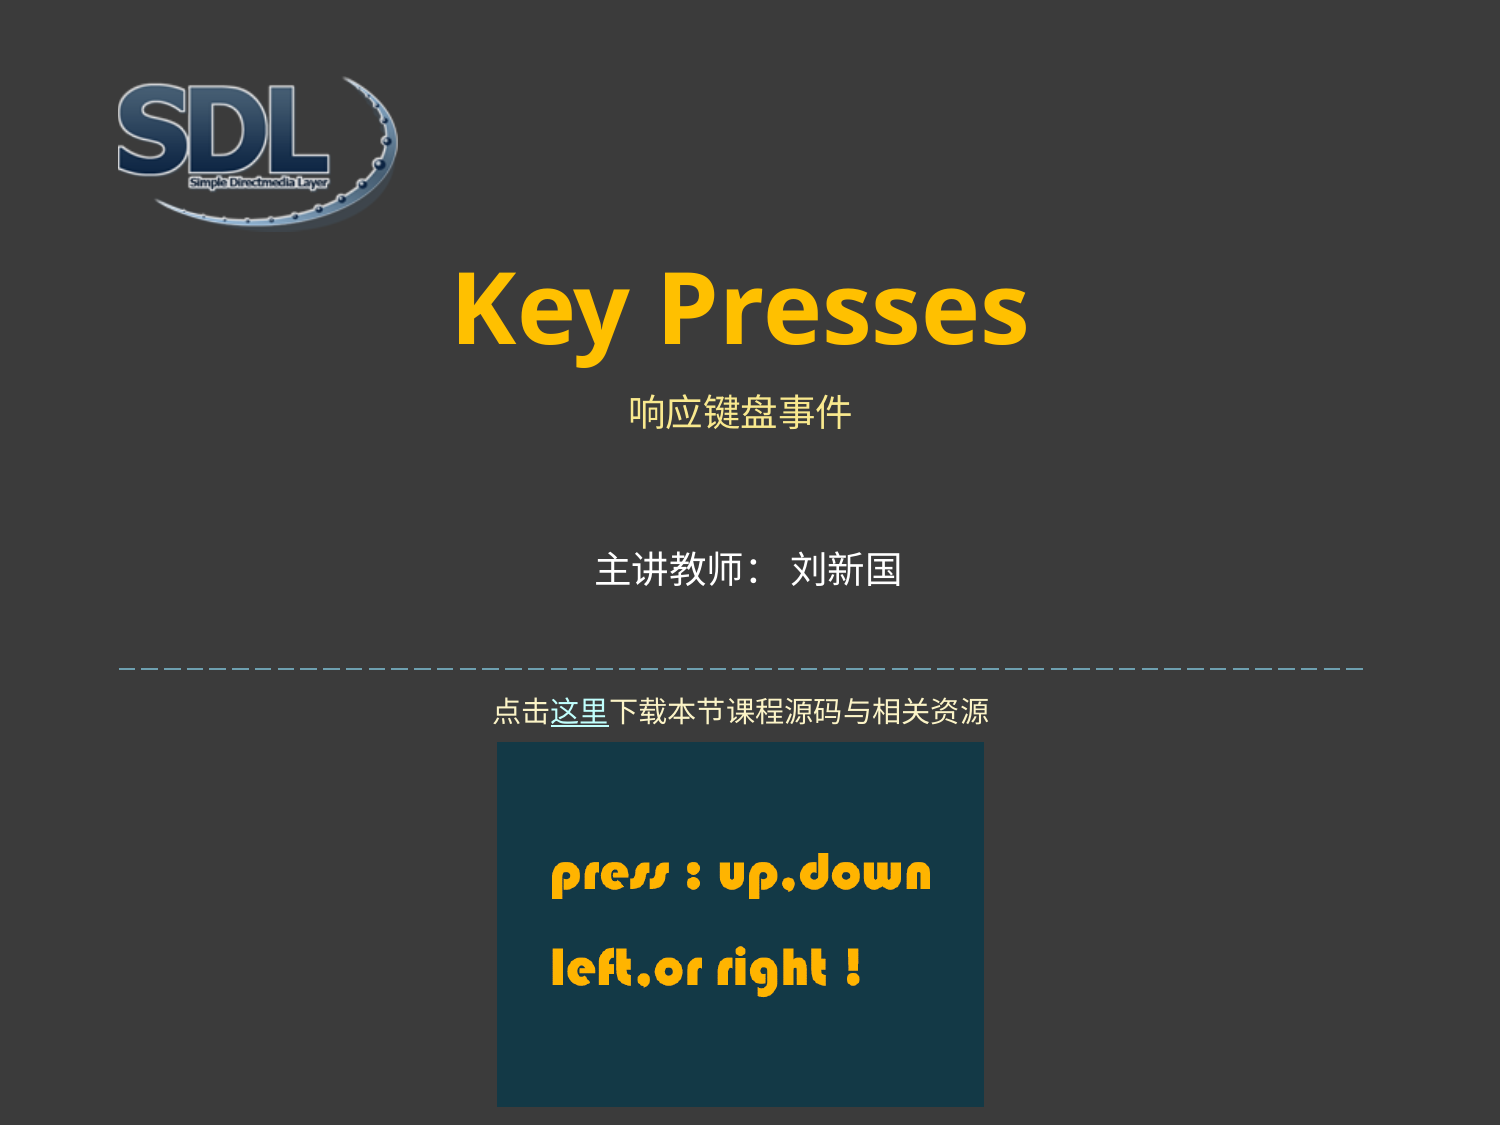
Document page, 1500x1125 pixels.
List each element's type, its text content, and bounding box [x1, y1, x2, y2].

text_box 响应键盘事件 [497, 381, 984, 457]
picture [497, 741, 984, 1107]
title Key Presses [118, 208, 1363, 552]
picture [117, 76, 399, 232]
text_box 主讲教师： 刘新国 [335, 538, 1162, 622]
text_box 点击这里下载本节课程源码与相关资源 [477, 686, 1005, 744]
